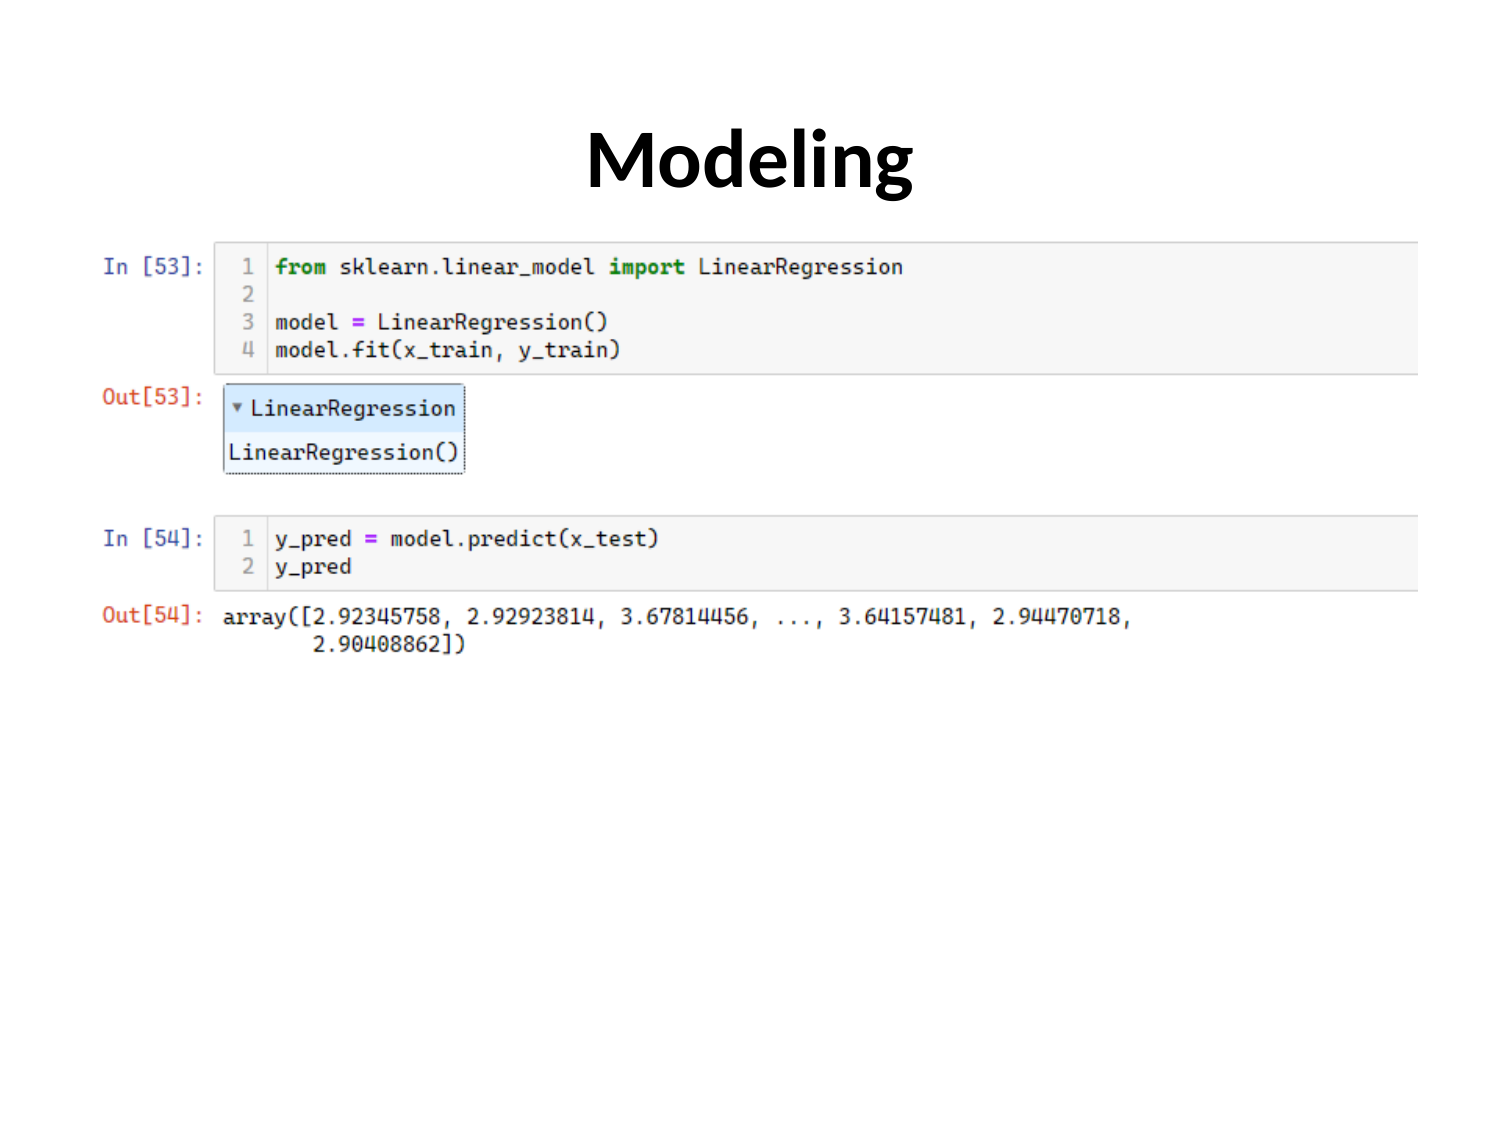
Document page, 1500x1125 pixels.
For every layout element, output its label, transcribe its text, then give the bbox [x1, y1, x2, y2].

title Modeling [249, 33, 1250, 223]
picture [81, 224, 1419, 688]
